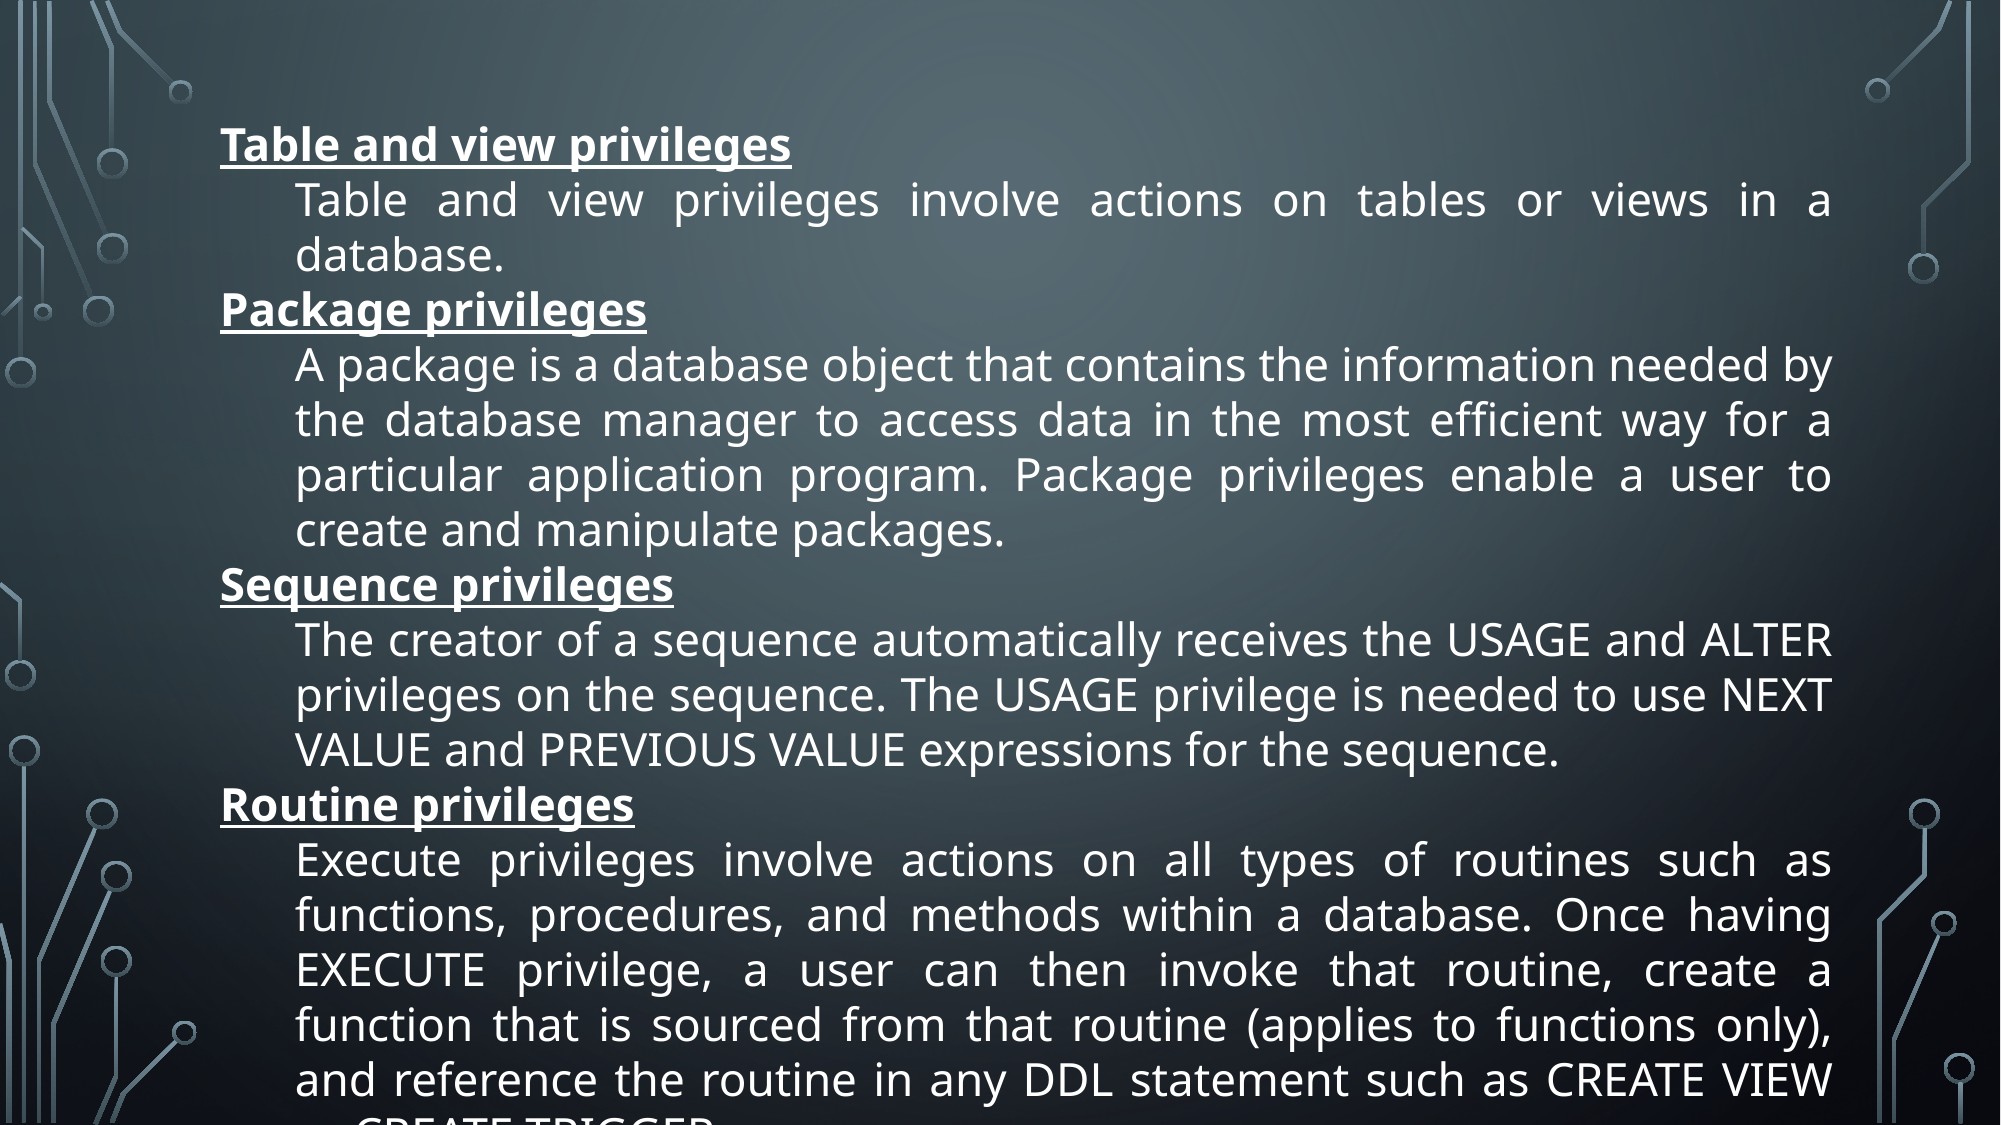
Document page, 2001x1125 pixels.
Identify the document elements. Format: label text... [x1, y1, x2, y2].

text_box Table and view privileges Table and view privileges involve actions on tables or views in a database. Package privileges A package is a database object that contains the information needed by the database manager to access data in the most efficient way for a particular application program. Package privileges enable a user to create and manipulate packages. Sequence privileges The creator of a sequence automatically receives the USAGE and ALTER privileges on the sequence. The USAGE privilege is needed to use NEXT VALUE and PREVIOUS VALUE expressions for the sequence. Routine privileges Execute privileges involve actions on all types of routines such as functions, procedures, and methods within a database. Once having EXECUTE privilege, a user can then invoke that routine, create a function that is sourced from that routine (applies to functions only), and reference the routine in any DDL statement such as CREATE VIEW or CREATE TRIGGER. [130, 108, 1849, 1017]
